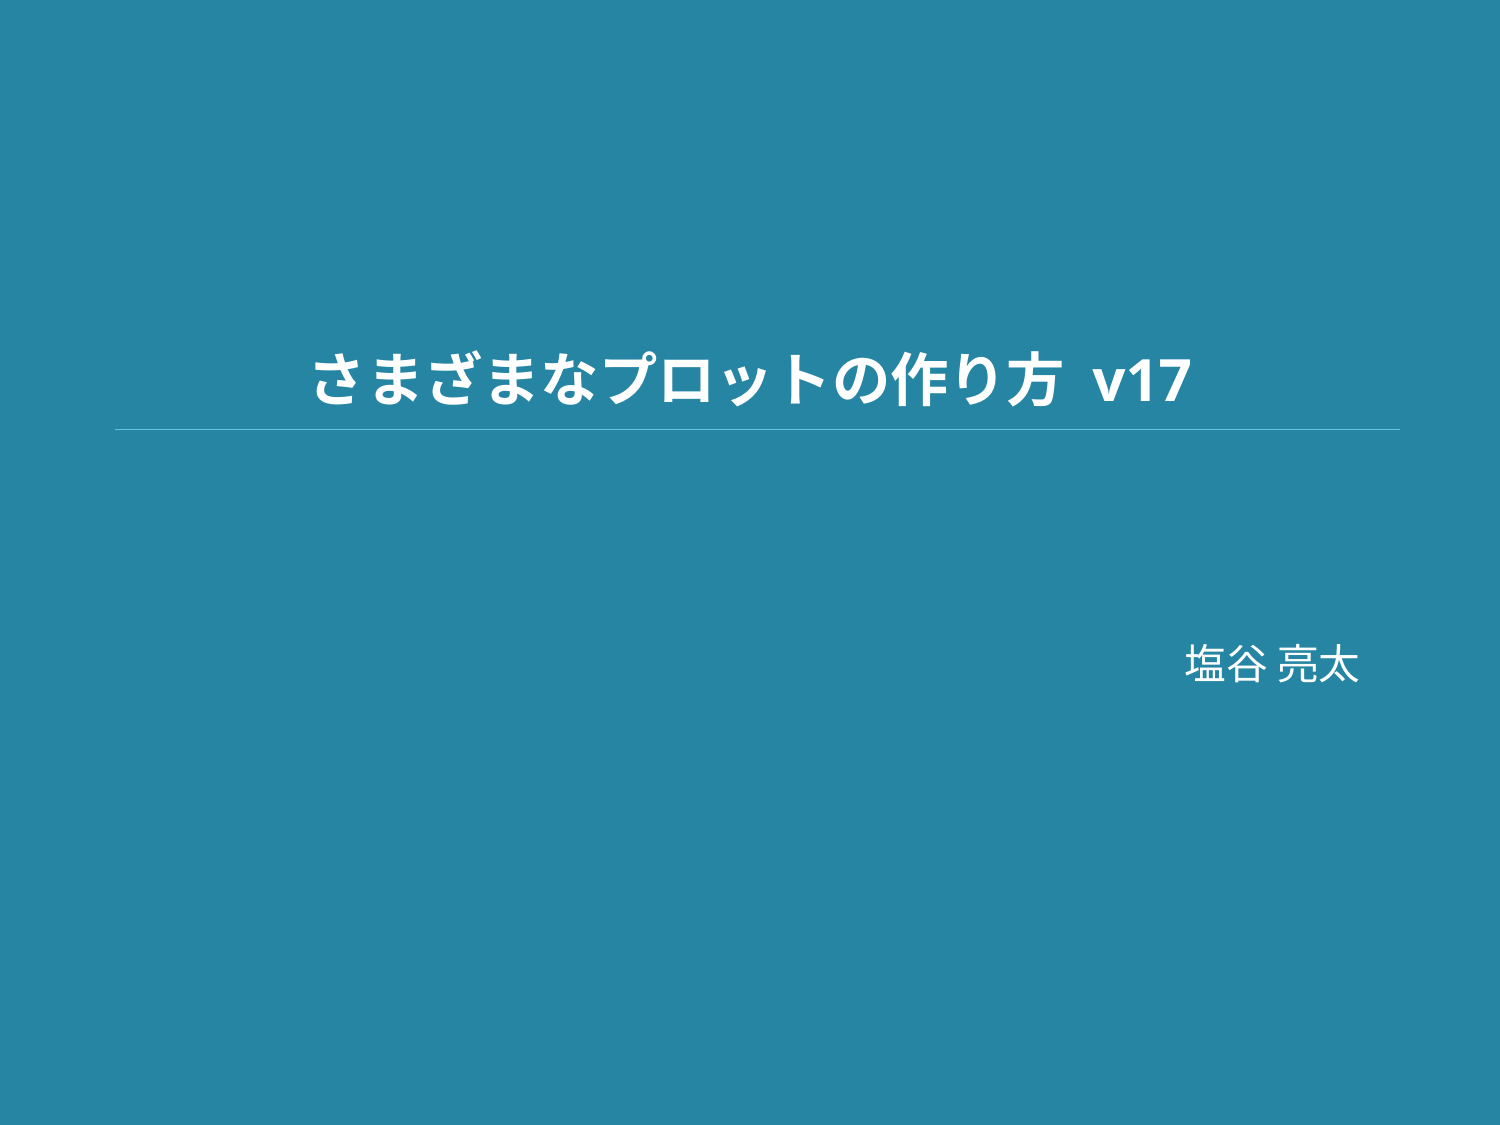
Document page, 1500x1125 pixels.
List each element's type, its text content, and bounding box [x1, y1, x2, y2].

text_box 塩谷 亮太 [129, 606, 1385, 696]
title さまざまなプロットの作り方 v17 [55, 326, 1445, 430]
